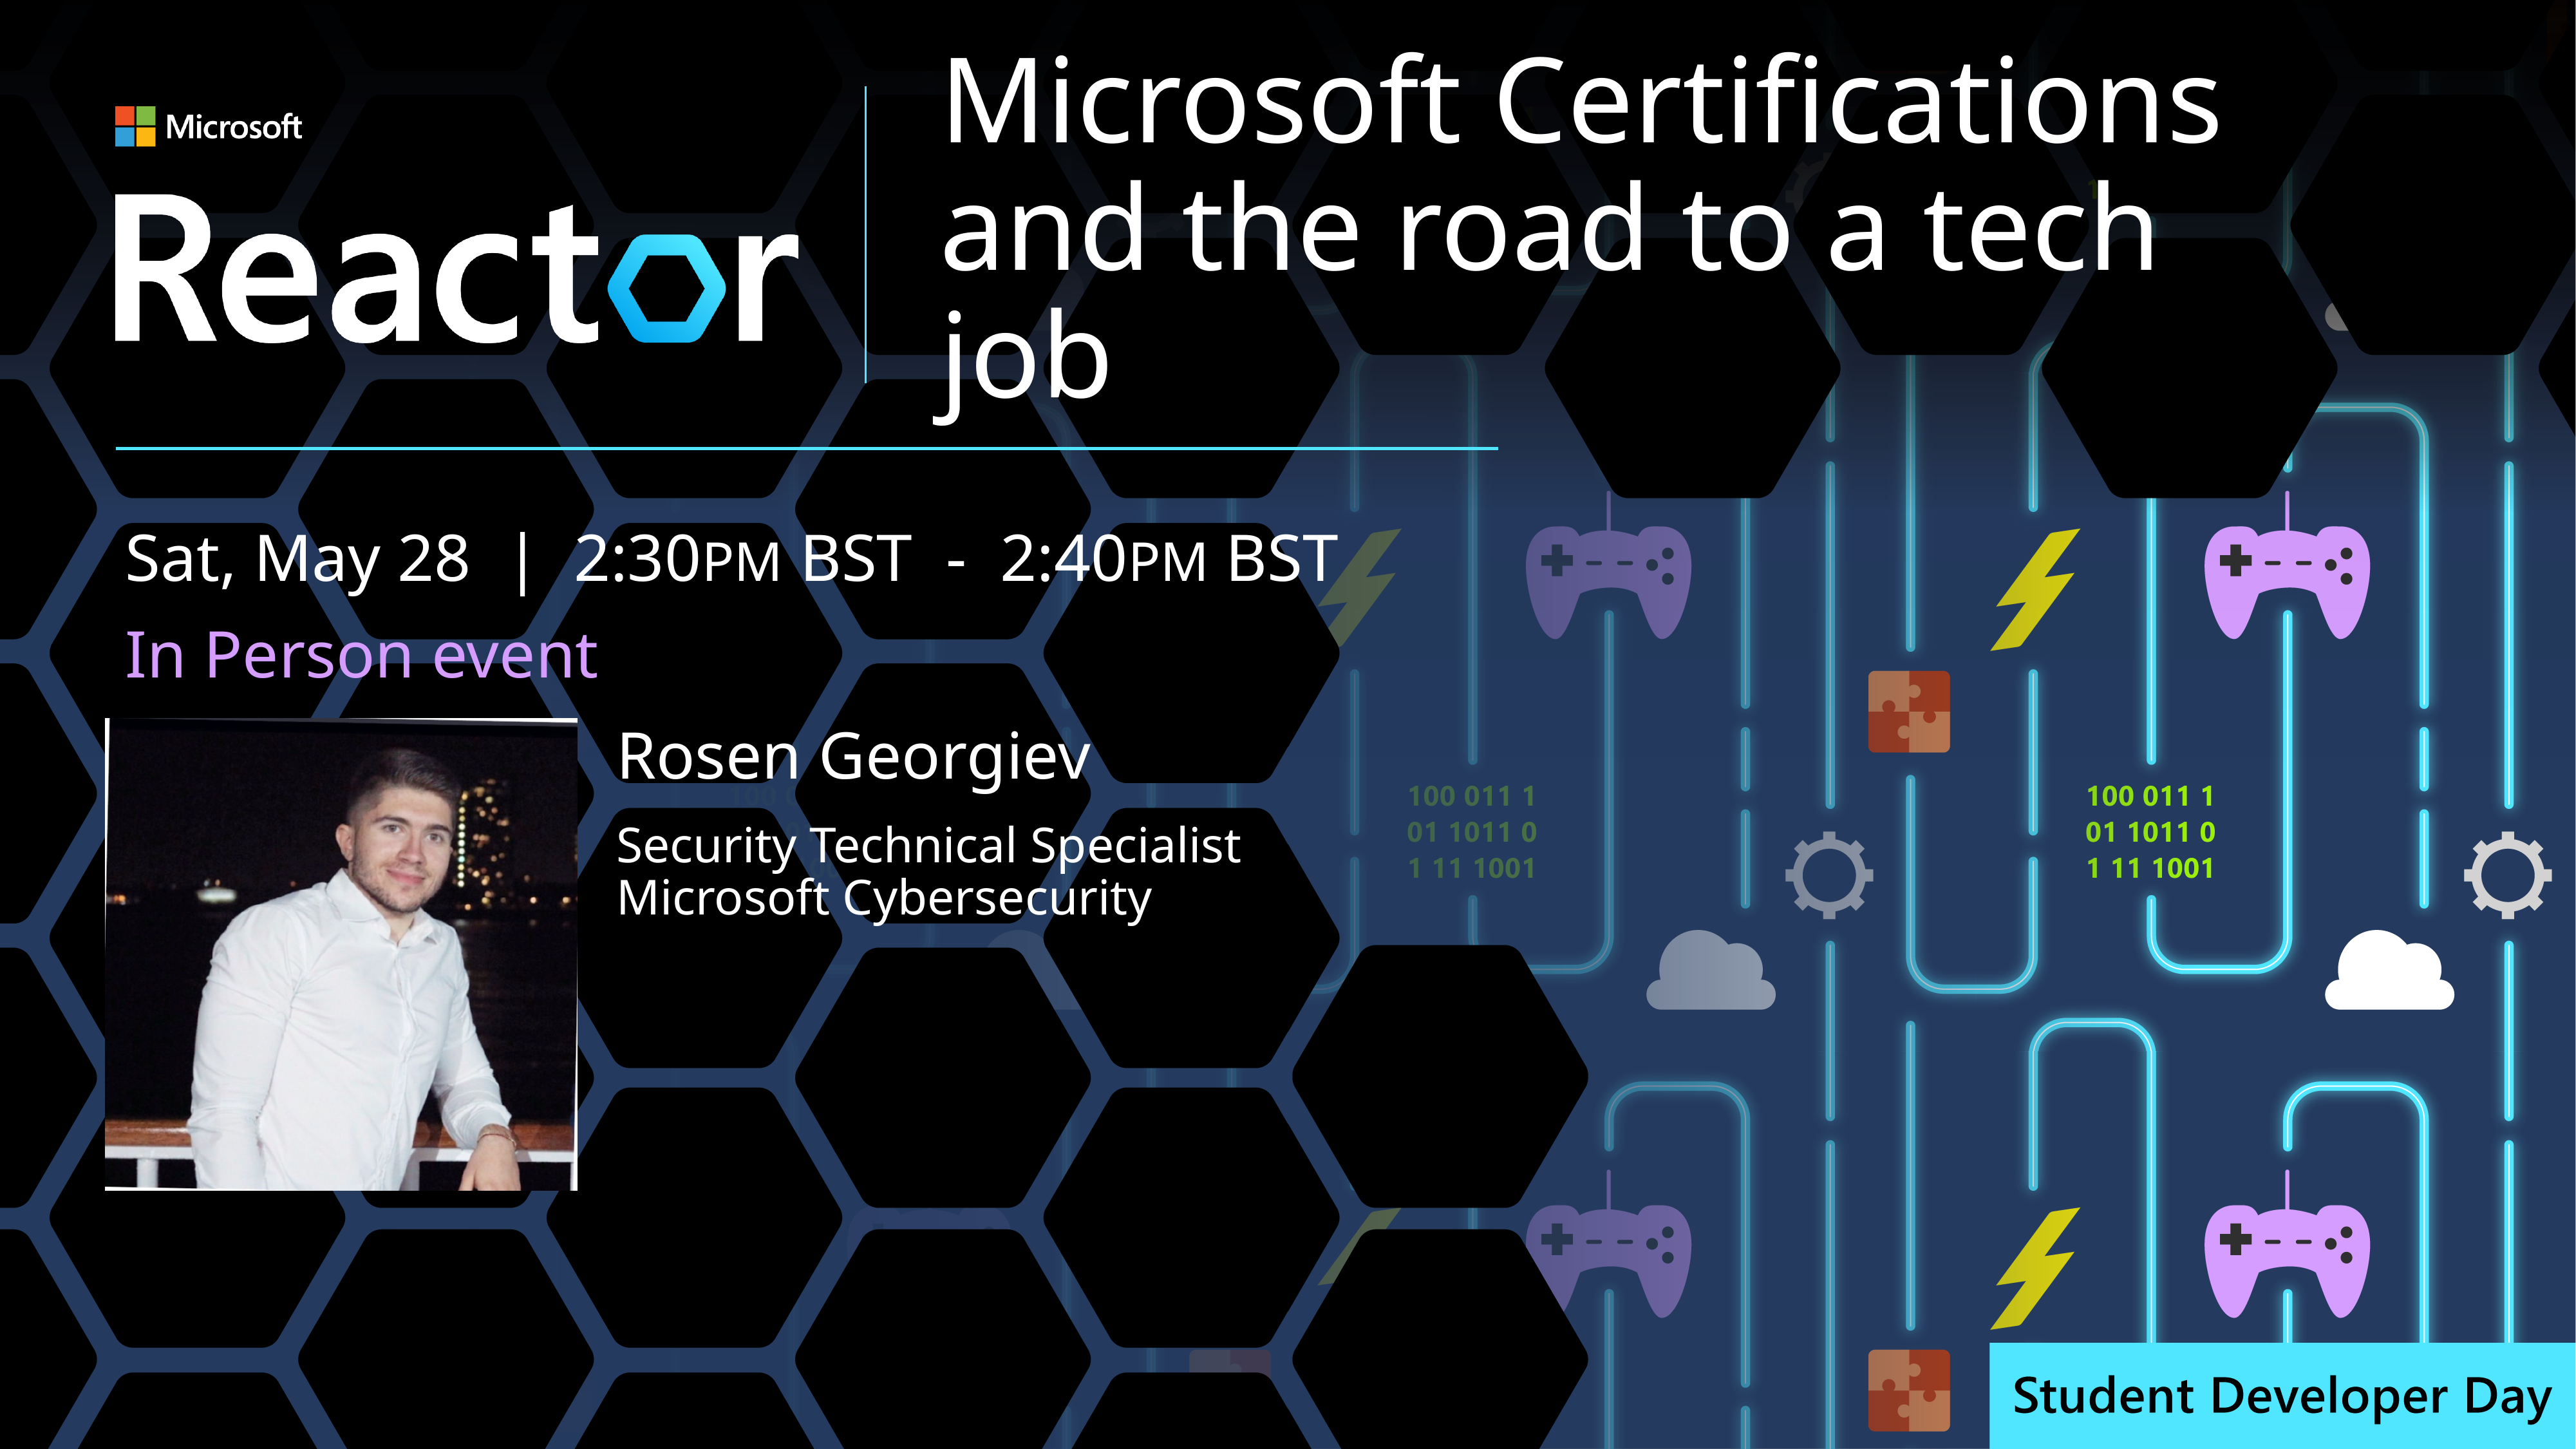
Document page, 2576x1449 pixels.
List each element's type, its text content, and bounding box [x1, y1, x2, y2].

title Microsoft Certifications and the road to a tech job [930, 91, 2358, 372]
list Security Technical Specialist Microsoft Cybersecurity [606, 816, 1350, 970]
list Sat, May 28 | 2:30PM BST - 2:40PM BST In Person event [115, 521, 1591, 724]
picture [0, 0, 2576, 1449]
list Rosen Georgiev [606, 718, 1350, 816]
